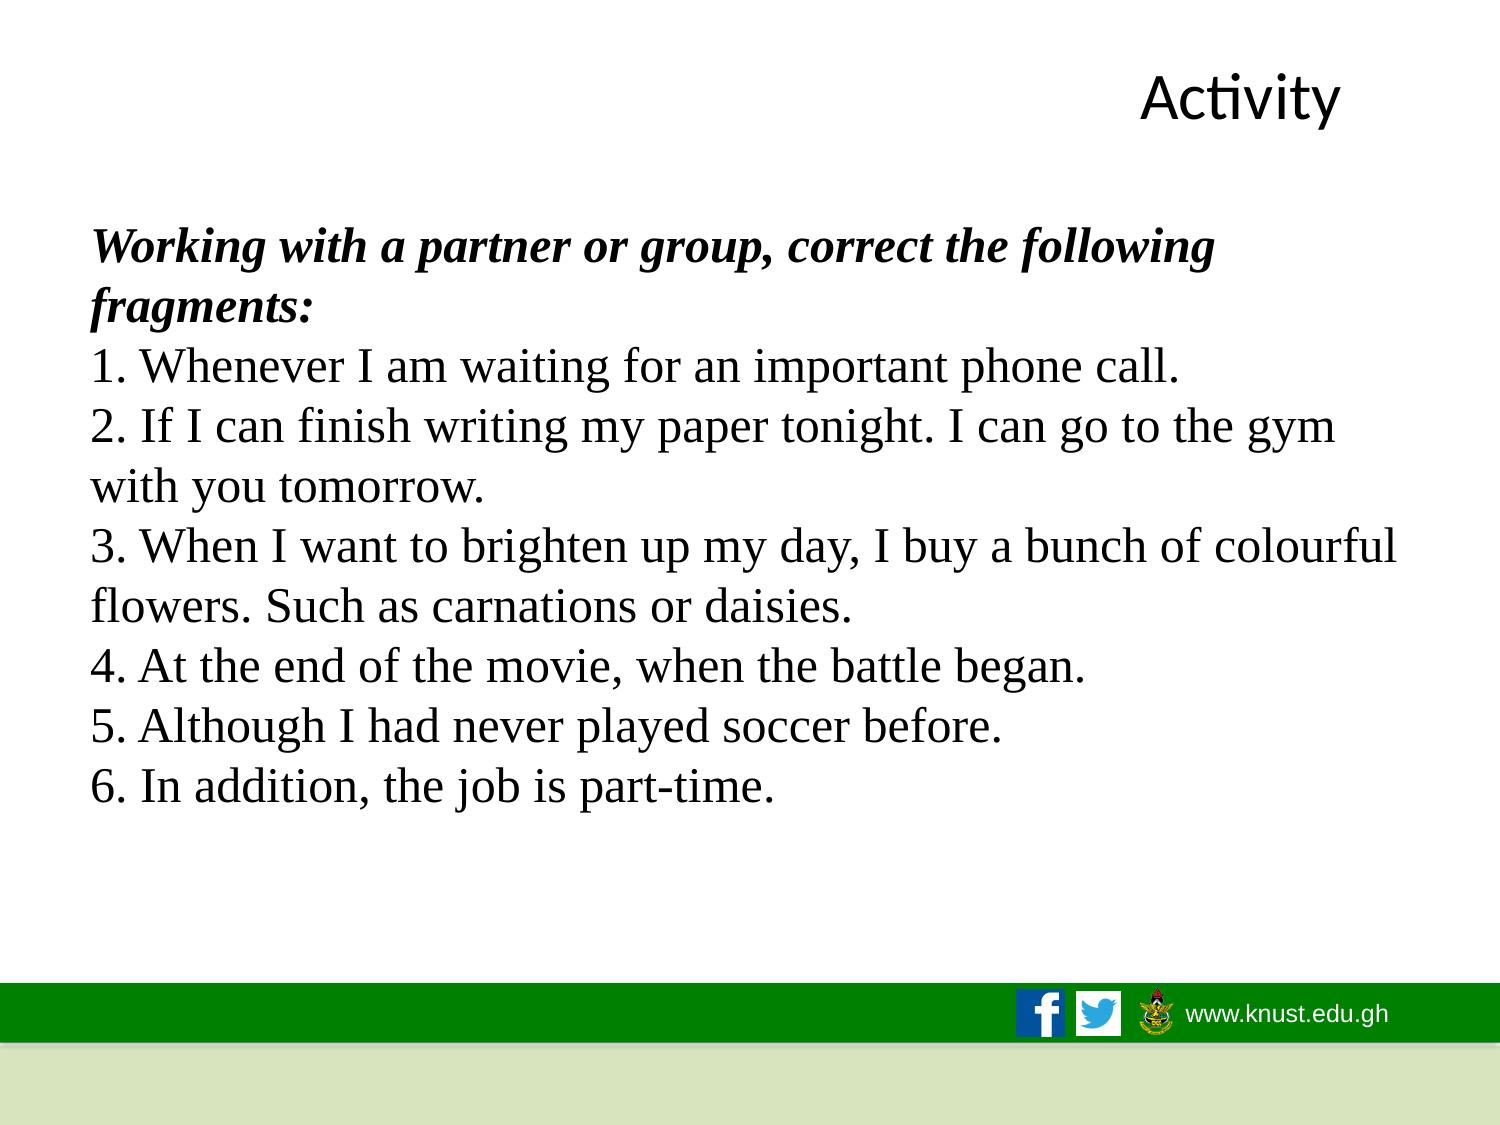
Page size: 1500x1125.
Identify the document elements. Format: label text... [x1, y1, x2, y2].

picture [1076, 991, 1121, 1036]
title Activity Working with a partner or group, correct the following fragments: 1. Whenever I am waiting for an important phone call. 2. If I can finish writing my paper tonight. I can go to the gym with you tomorrow. 3. When I want to brighten up my day, I buy a bunch of colourful flowers. Such as carnations or daisies. 4. At the end of the movie, when the battle began. 5. Although I had never played soccer before. 6. In addition, the job is part-time. [75, 45, 1425, 173]
picture [1139, 987, 1174, 1035]
picture [1016, 989, 1065, 1037]
